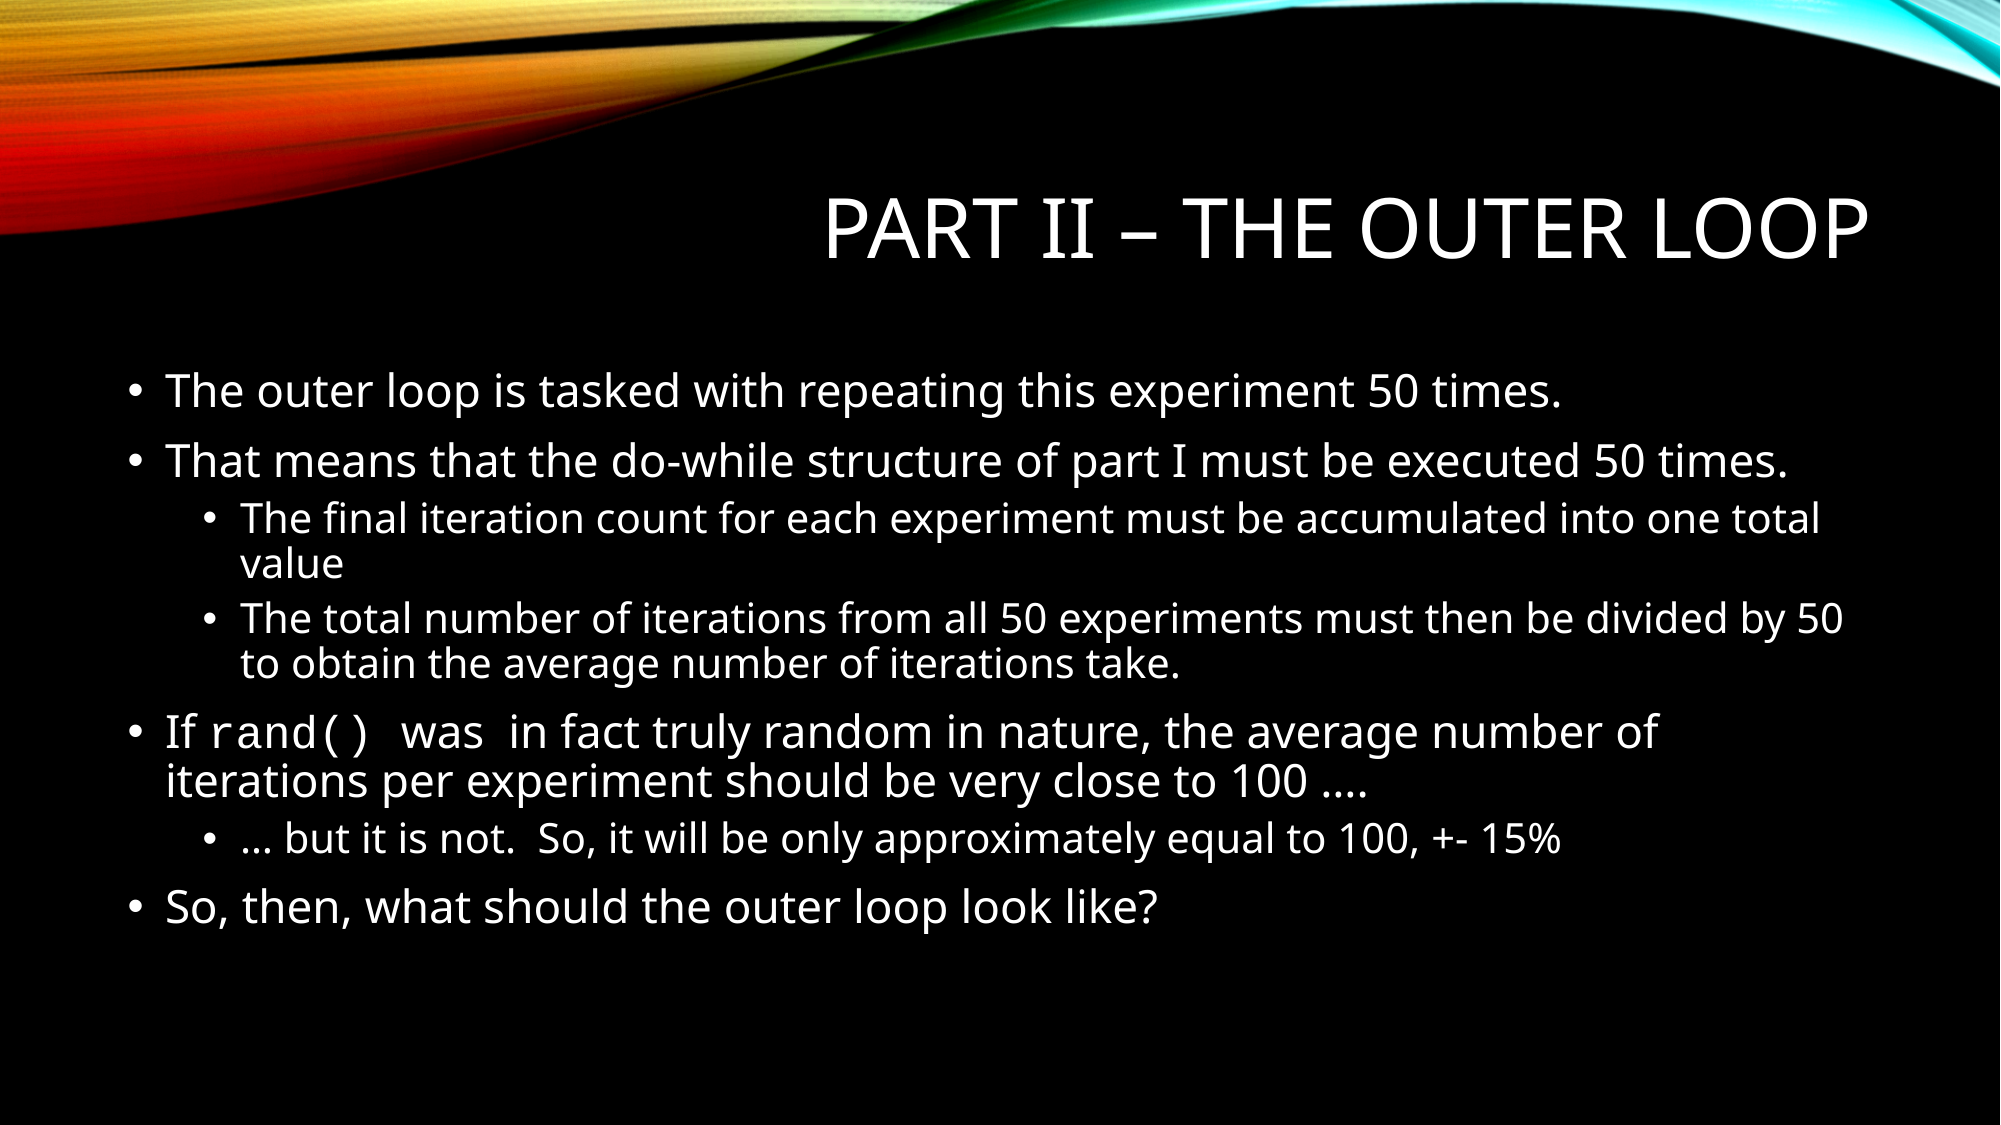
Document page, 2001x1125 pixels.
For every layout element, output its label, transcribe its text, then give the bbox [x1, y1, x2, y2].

list The outer loop is tasked with repeating this experiment 50 times. That means that the do-while structure of part I must be executed 50 times. The final iteration count for each experiment must be accumulated into one total value The total number of iterations from all 50 experiments must then be divided by 50 to obtain the average number of iterations take. If rand() was in fact truly random in nature, the average number of iterations per experiment should be very close to 100 …. … but it is not. So, it will be only approximately equal to 100, +- 15% So, then, what should the outer loop look like? [112, 360, 1888, 1021]
title Part II – The Outer Loop [474, 125, 1888, 338]
picture [0, 0, 2000, 237]
